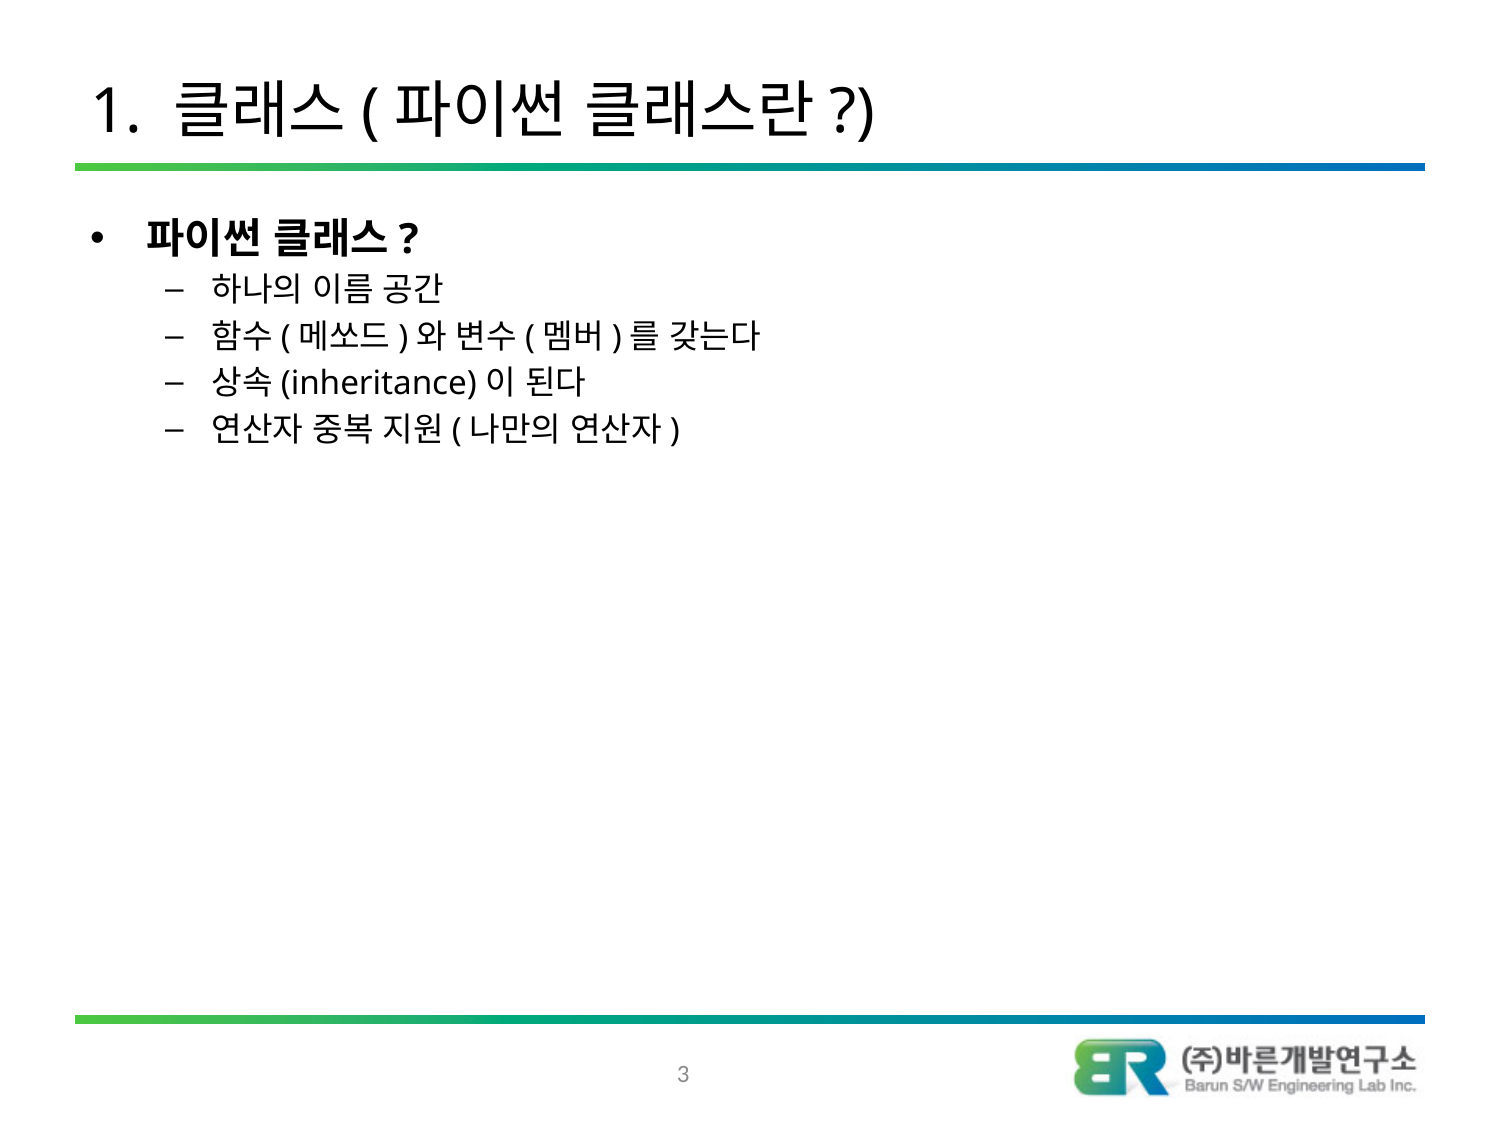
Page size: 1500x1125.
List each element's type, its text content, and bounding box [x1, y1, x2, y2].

picture [1064, 1032, 1425, 1103]
picture [75, 1015, 1040, 1024]
slide_number 3 [508, 1042, 859, 1103]
title 1. 클래스(파이썬 클래스란?) [75, 45, 1425, 171]
picture [1296, 1015, 1425, 1024]
list 파이썬 클래스? 하나의 이름 공간 함수(메쏘드)와 변수(멤버)를 갖는다 상속(inheritance)이 된다 연산자 중복 지원(나만의 연산자) [75, 204, 1425, 1005]
